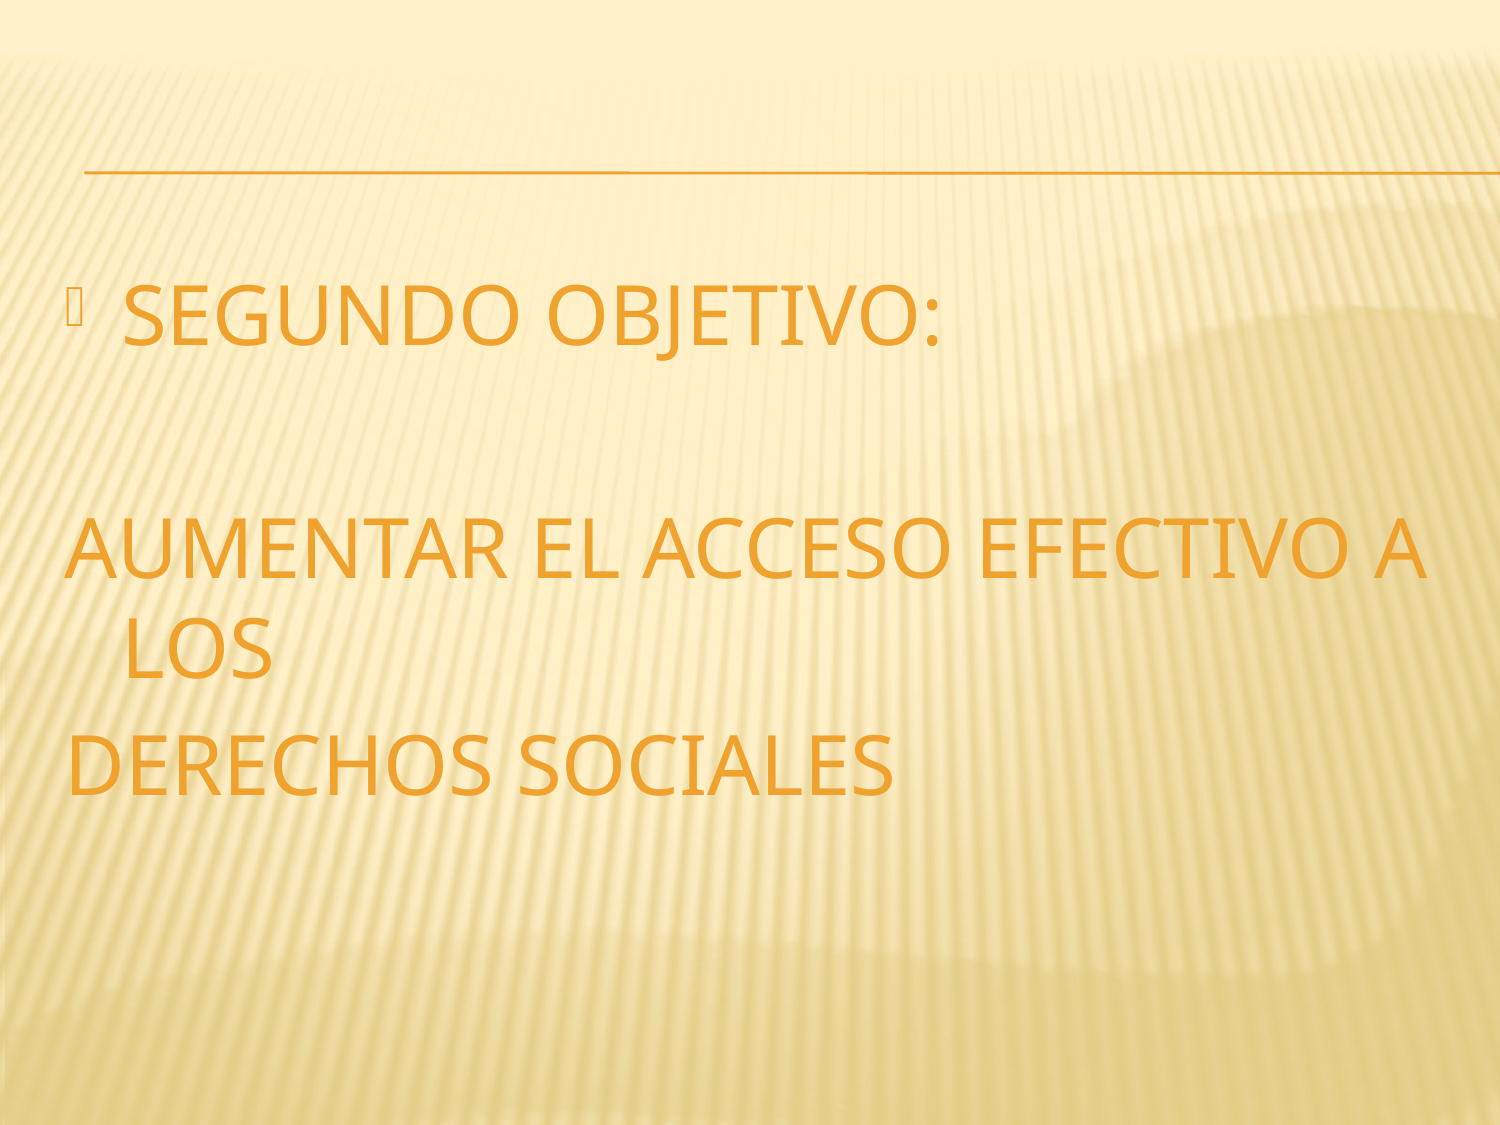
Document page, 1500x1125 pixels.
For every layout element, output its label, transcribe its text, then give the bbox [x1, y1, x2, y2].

list SEGUNDO OBJETIVO: AUMENTAR EL ACCESO EFECTIVO A LOS DERECHOS SOCIALES [50, 254, 1475, 998]
